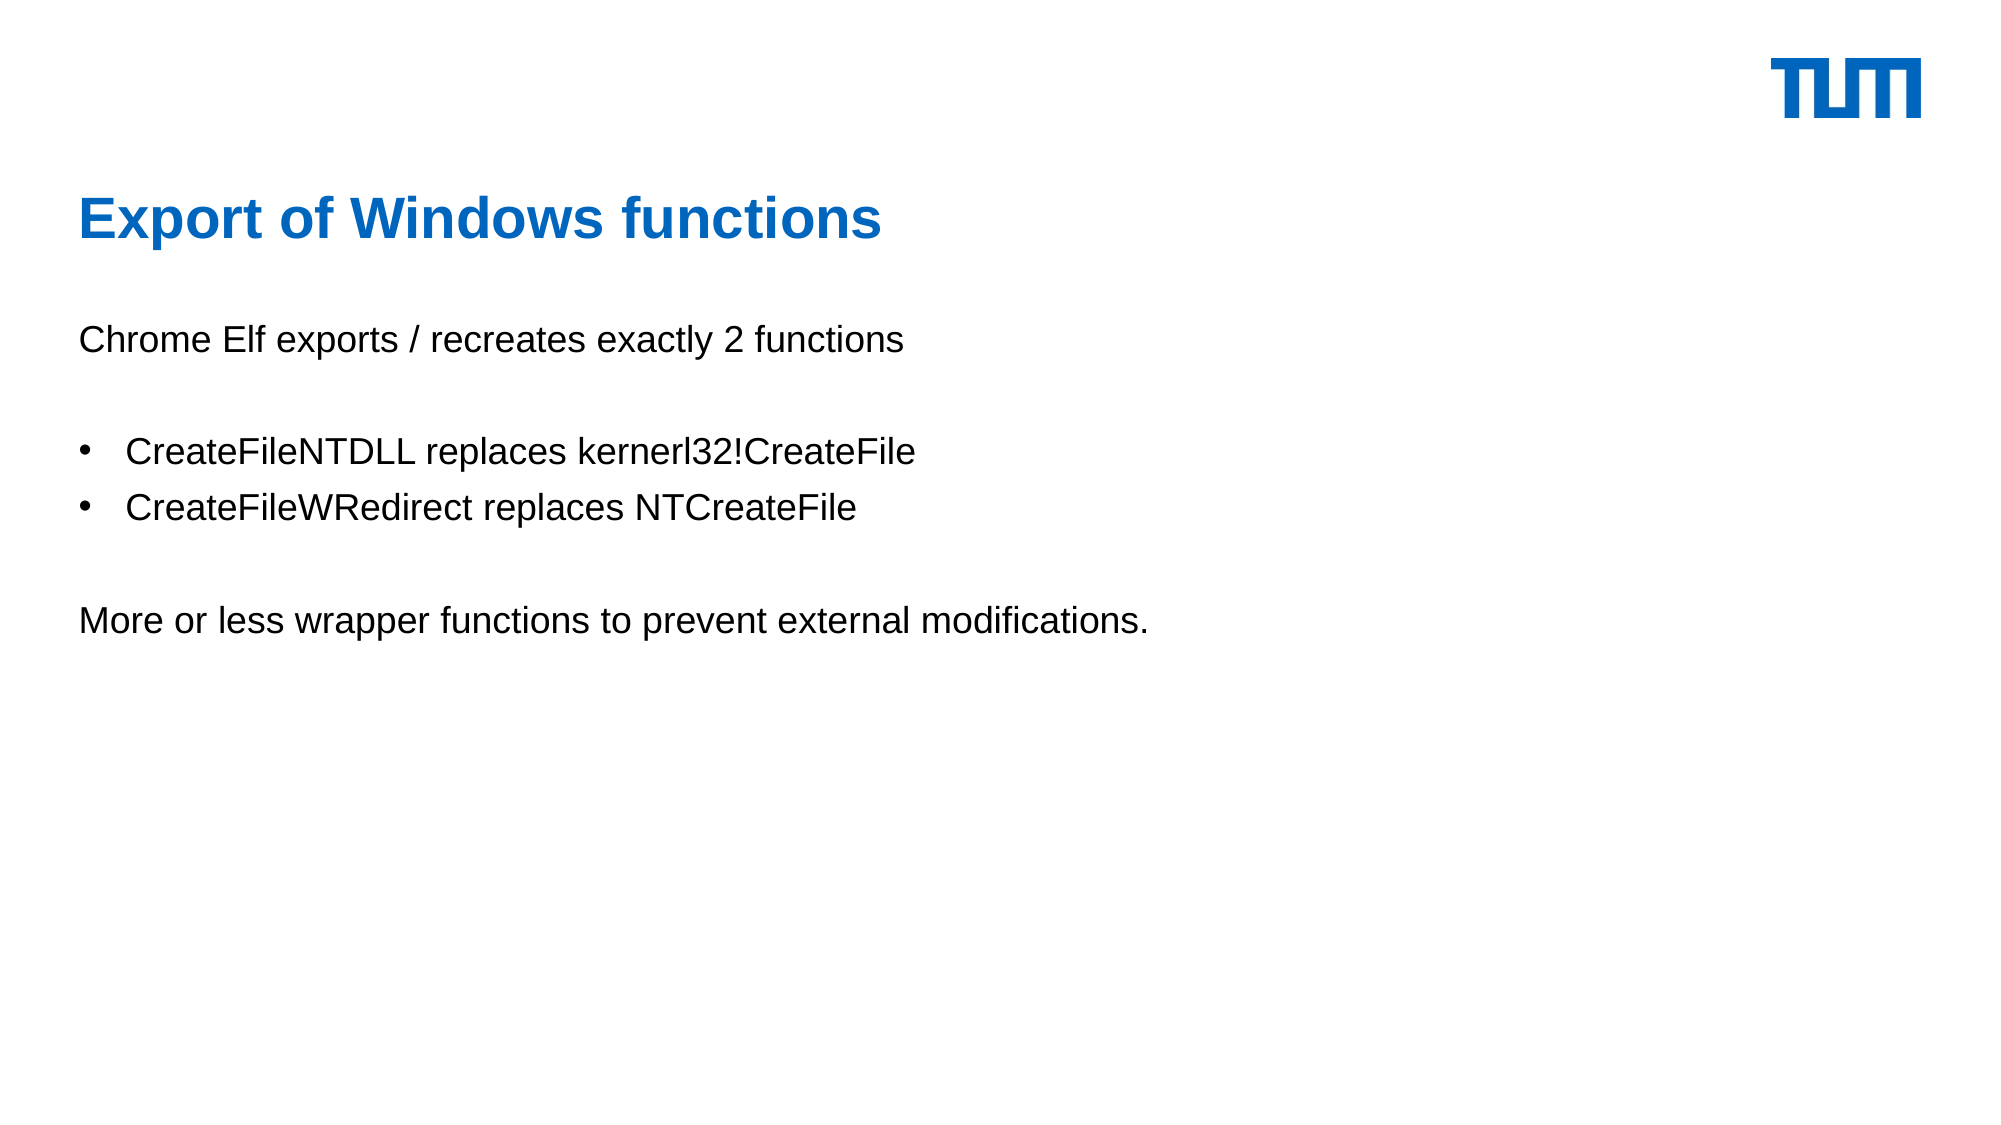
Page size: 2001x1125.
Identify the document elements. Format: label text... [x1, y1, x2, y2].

list Chrome Elf exports / recreates exactly 2 functions CreateFileNTDLL replaces kernerl32!CreateFile CreateFileWRedirect replaces NTCreateFile More or less wrapper functions to prevent external modifications. [78, 303, 1921, 1029]
picture [1771, 58, 1921, 118]
title Export of Windows functions [78, 162, 1704, 222]
